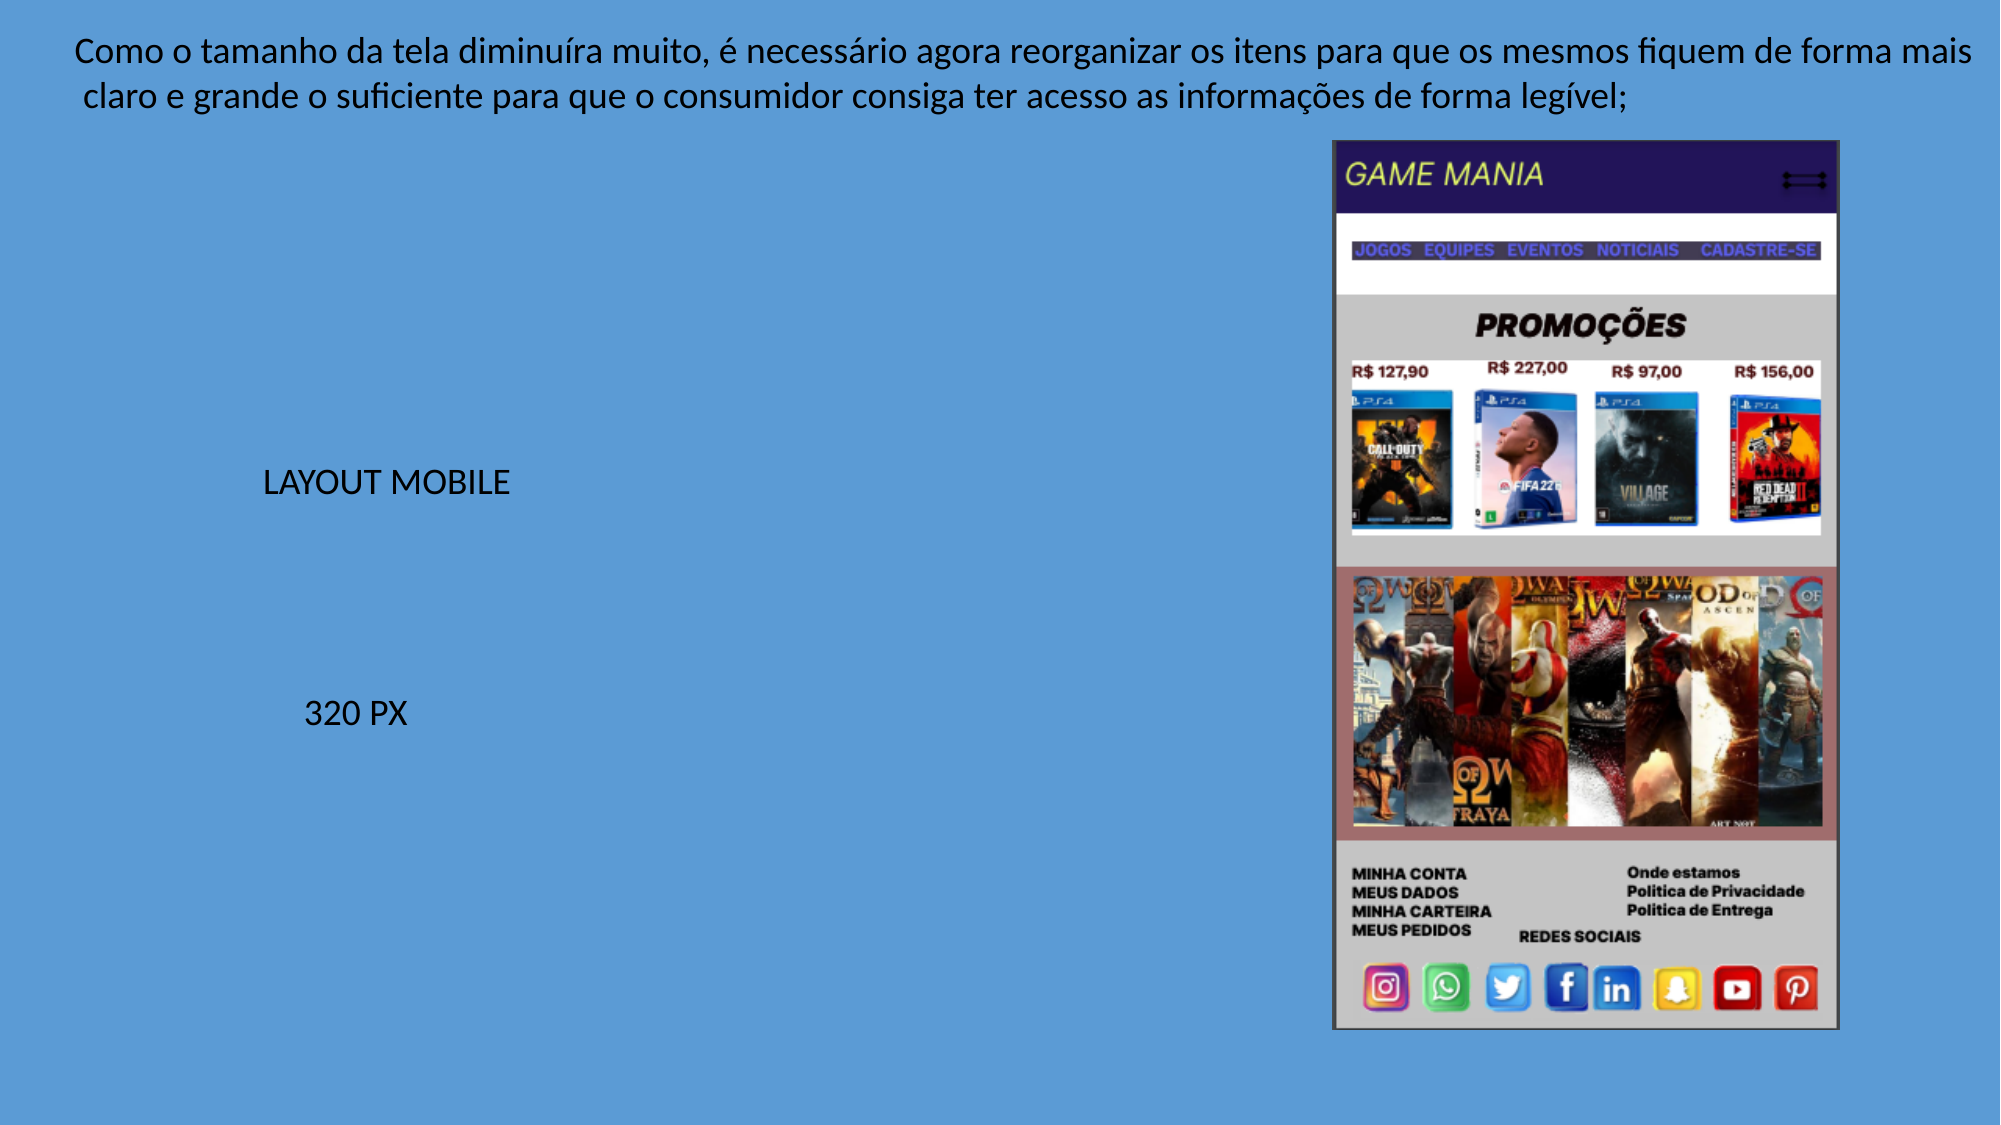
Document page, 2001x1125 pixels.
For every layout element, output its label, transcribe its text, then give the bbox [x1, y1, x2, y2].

text_box 320 PX [289, 680, 423, 741]
text_box Como o tamanho da tela diminuíra muito, é necessário agora reorganizar os itens para que os mesmos fiquem de forma mais claro e grande o suficiente para que o consumidor consiga ter acesso as informações de forma legível; [59, 18, 1990, 124]
picture [1332, 140, 1841, 1031]
text_box LAYOUT MOBILE [248, 449, 527, 510]
